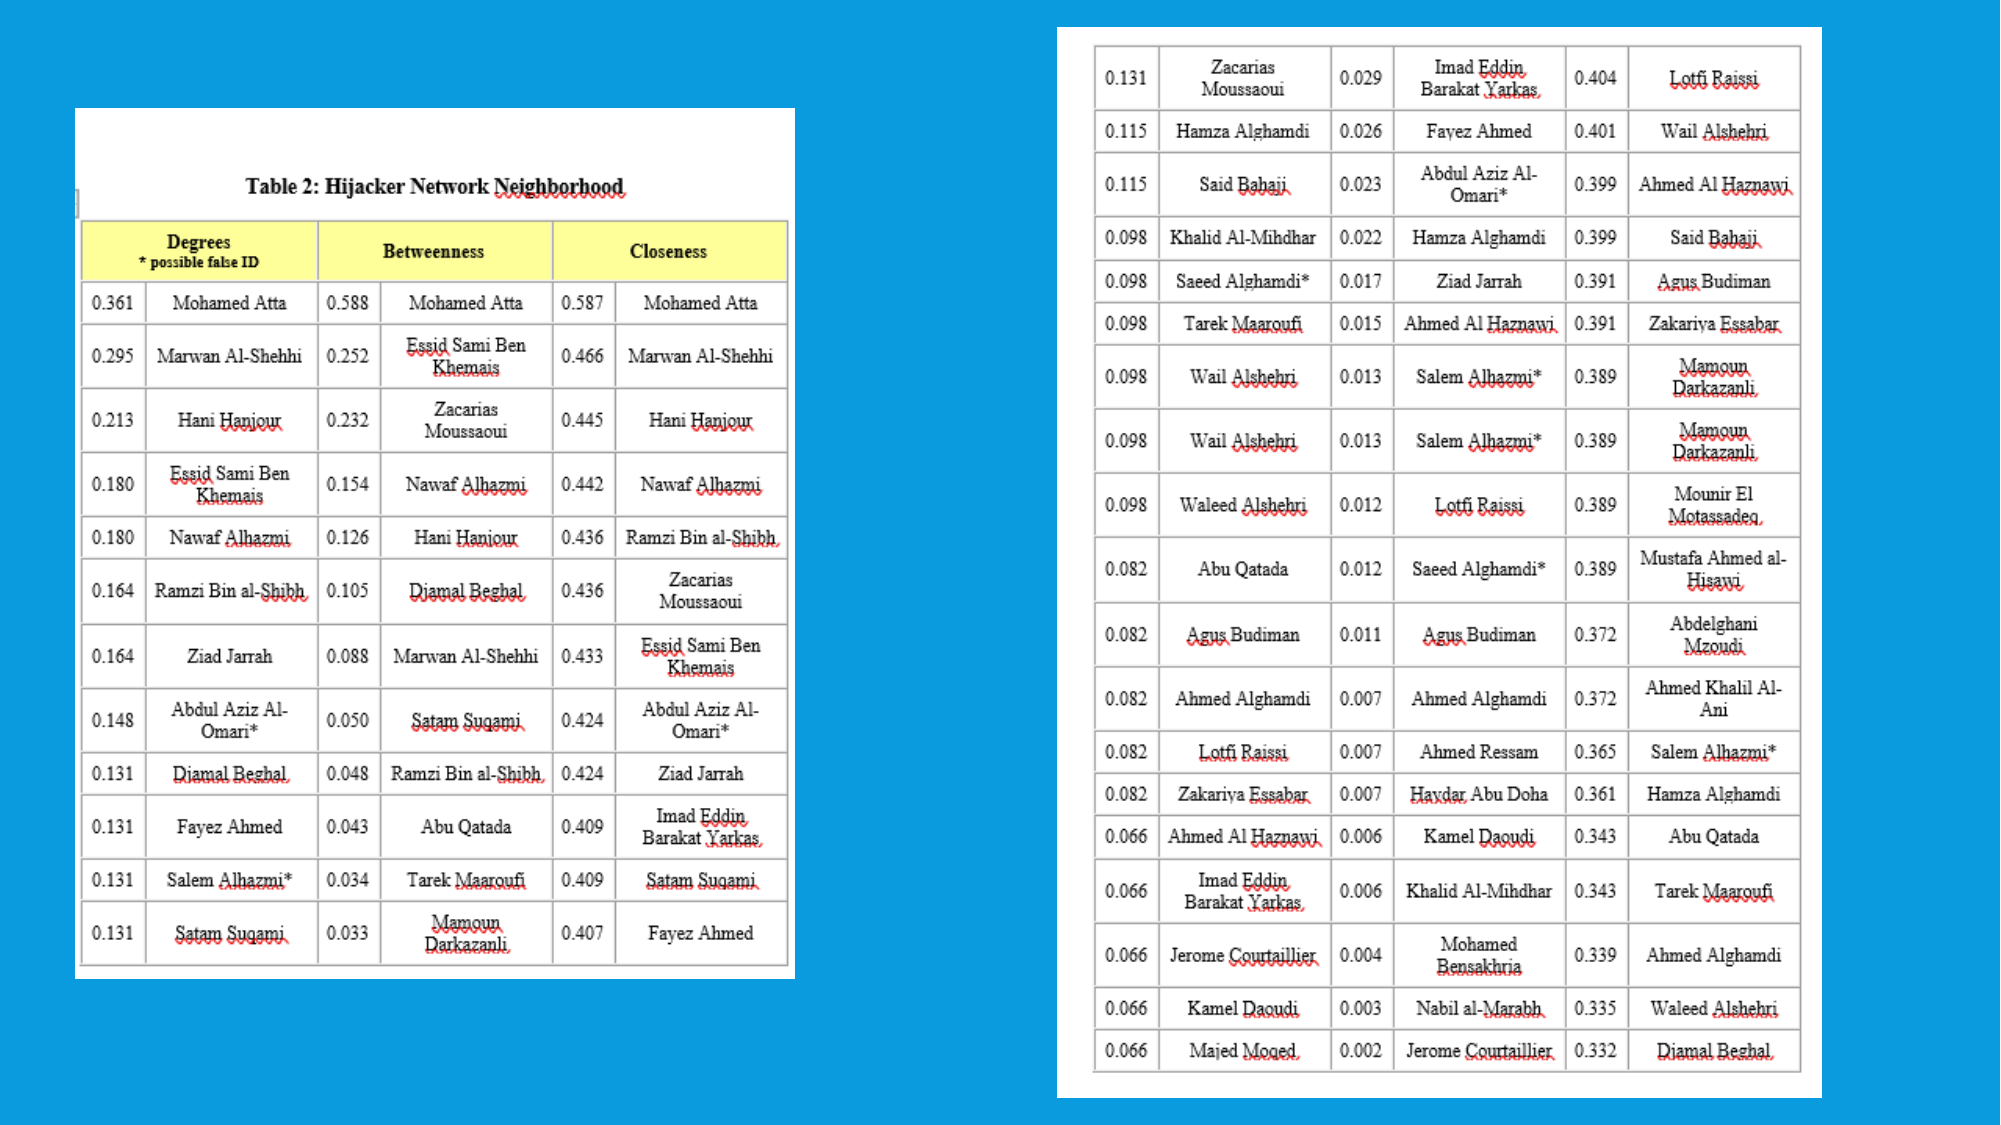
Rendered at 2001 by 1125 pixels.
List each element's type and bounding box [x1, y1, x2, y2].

picture [76, 109, 794, 978]
picture [1058, 28, 1821, 1097]
